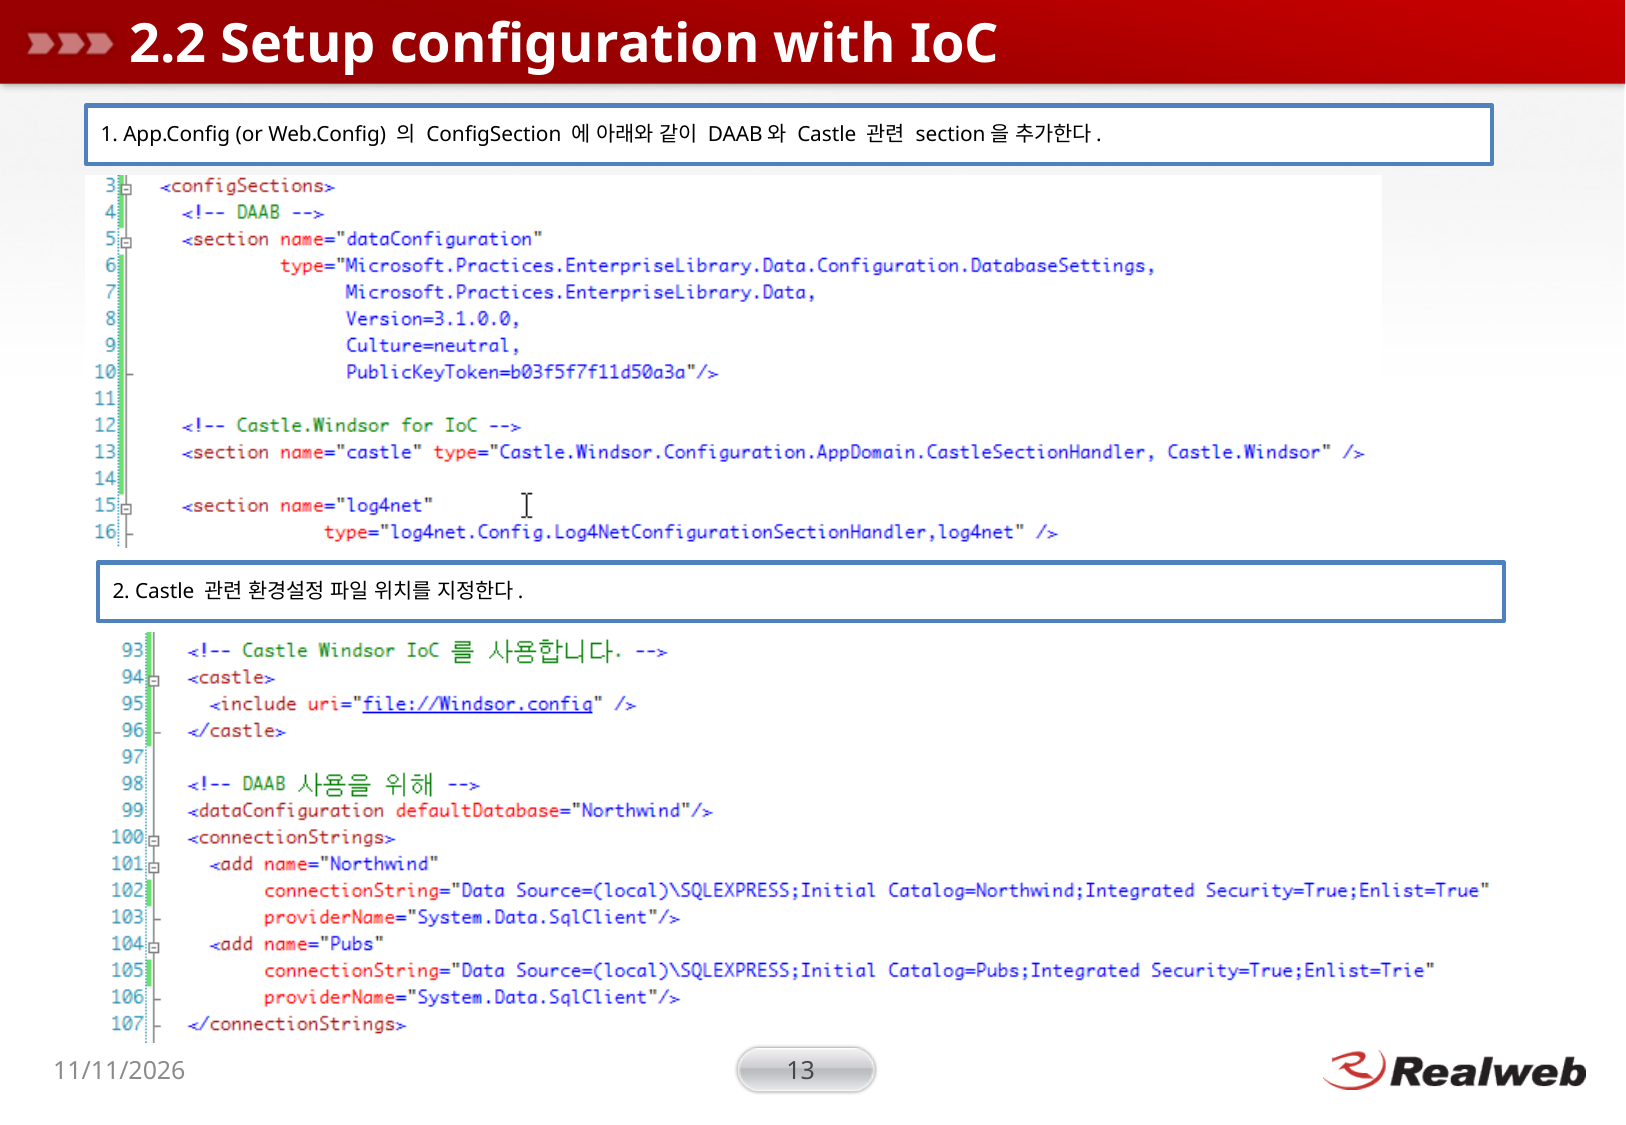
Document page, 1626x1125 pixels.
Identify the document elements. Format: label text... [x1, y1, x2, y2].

title 2.2 Setup configuration with IoC [114, 0, 1486, 83]
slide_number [38, 1041, 229, 1102]
text_box 1. App.Config (or Web.Config) 의 ConfigSection 에 아래와 같이 DAAB와 Castle 관련 section을 추가한다. [84, 103, 1494, 166]
text_box 2. Castle 관련 환경설정 파일 위치를 지정한다. [96, 560, 1506, 623]
picture [0, 0, 1626, 1125]
slide_number 13 [611, 1052, 991, 1102]
